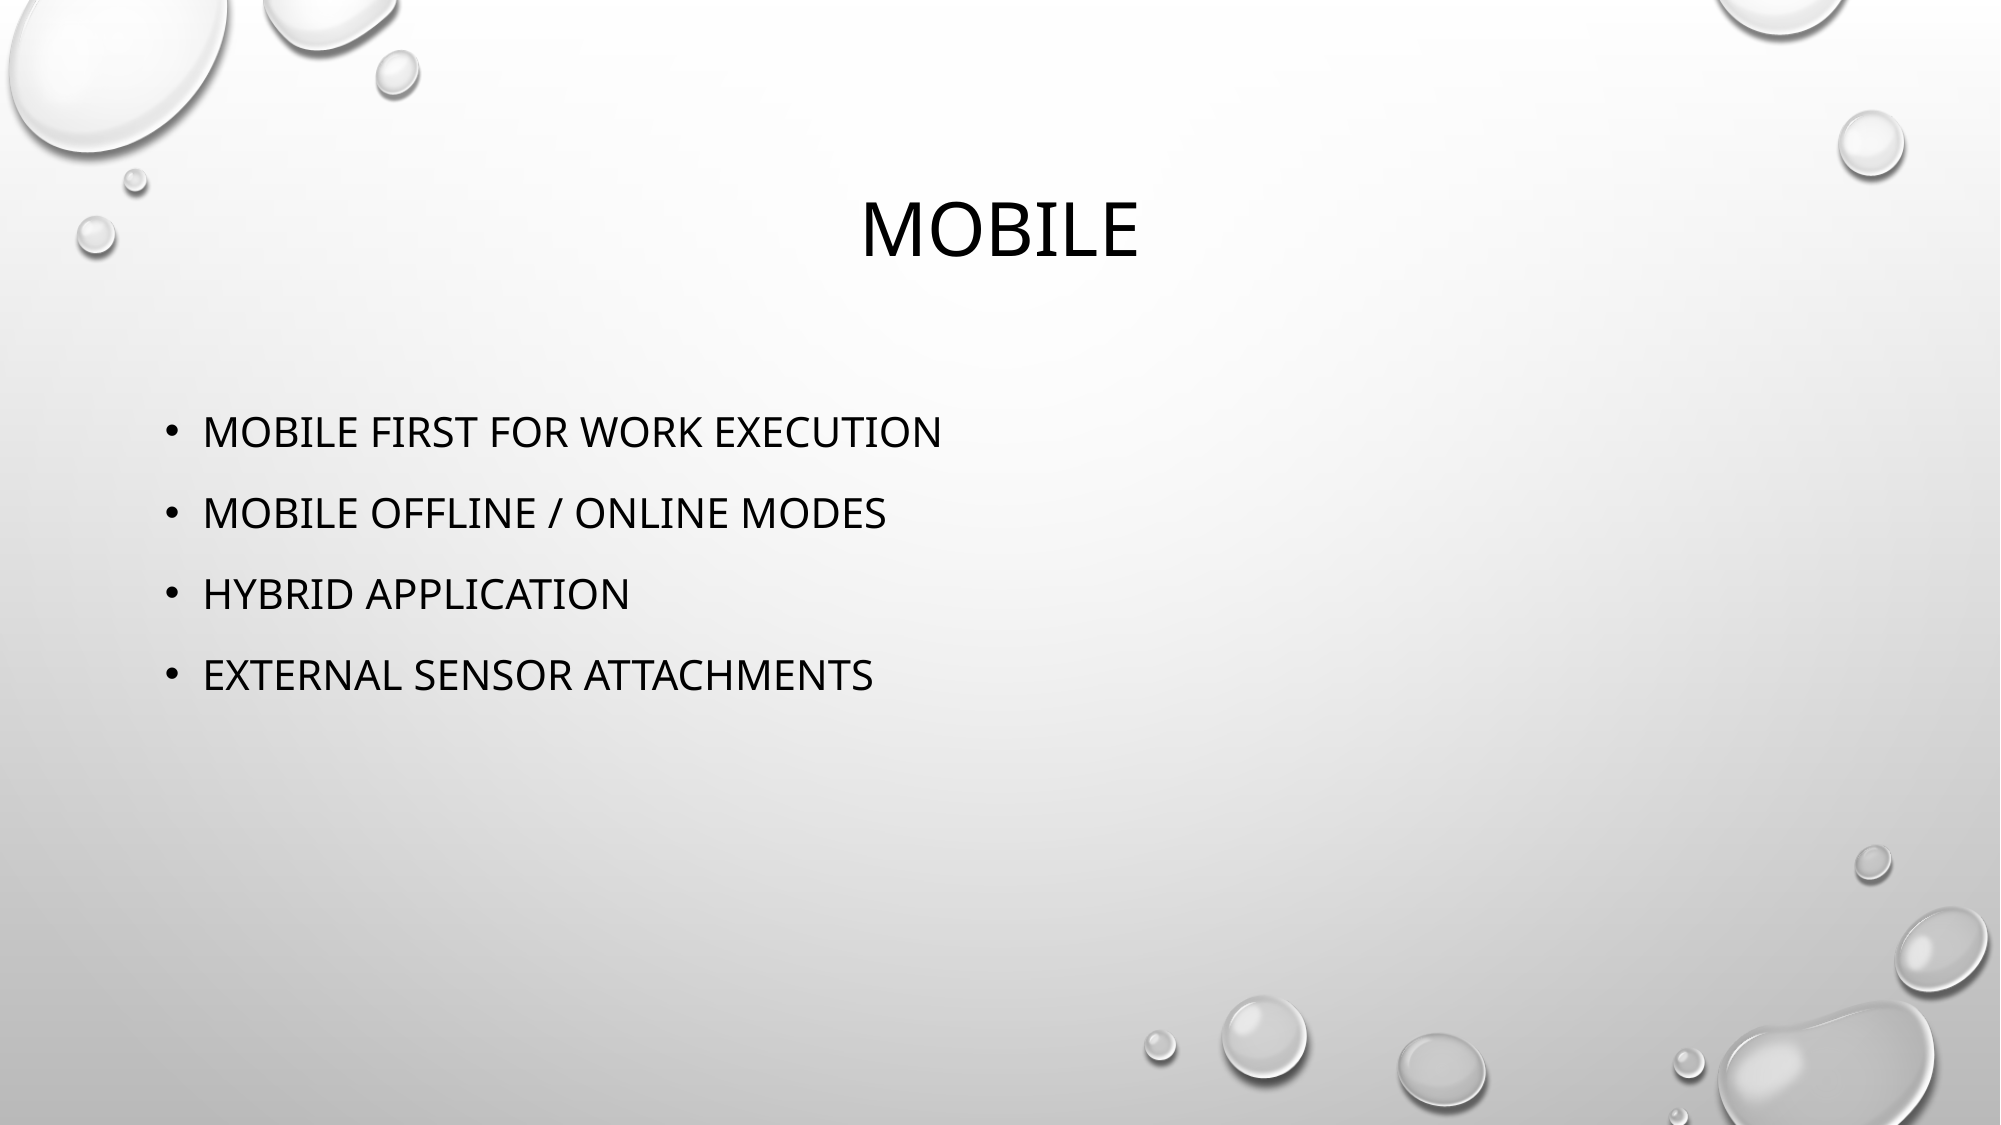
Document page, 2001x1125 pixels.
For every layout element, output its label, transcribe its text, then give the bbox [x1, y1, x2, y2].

list Mobile first FOR WORK EXECUTION MOBILE OFFLINE / online modes Hybrid application External sensor attachments [149, 388, 1850, 950]
title MOBILE [149, 101, 1851, 364]
picture [0, 0, 2000, 1125]
